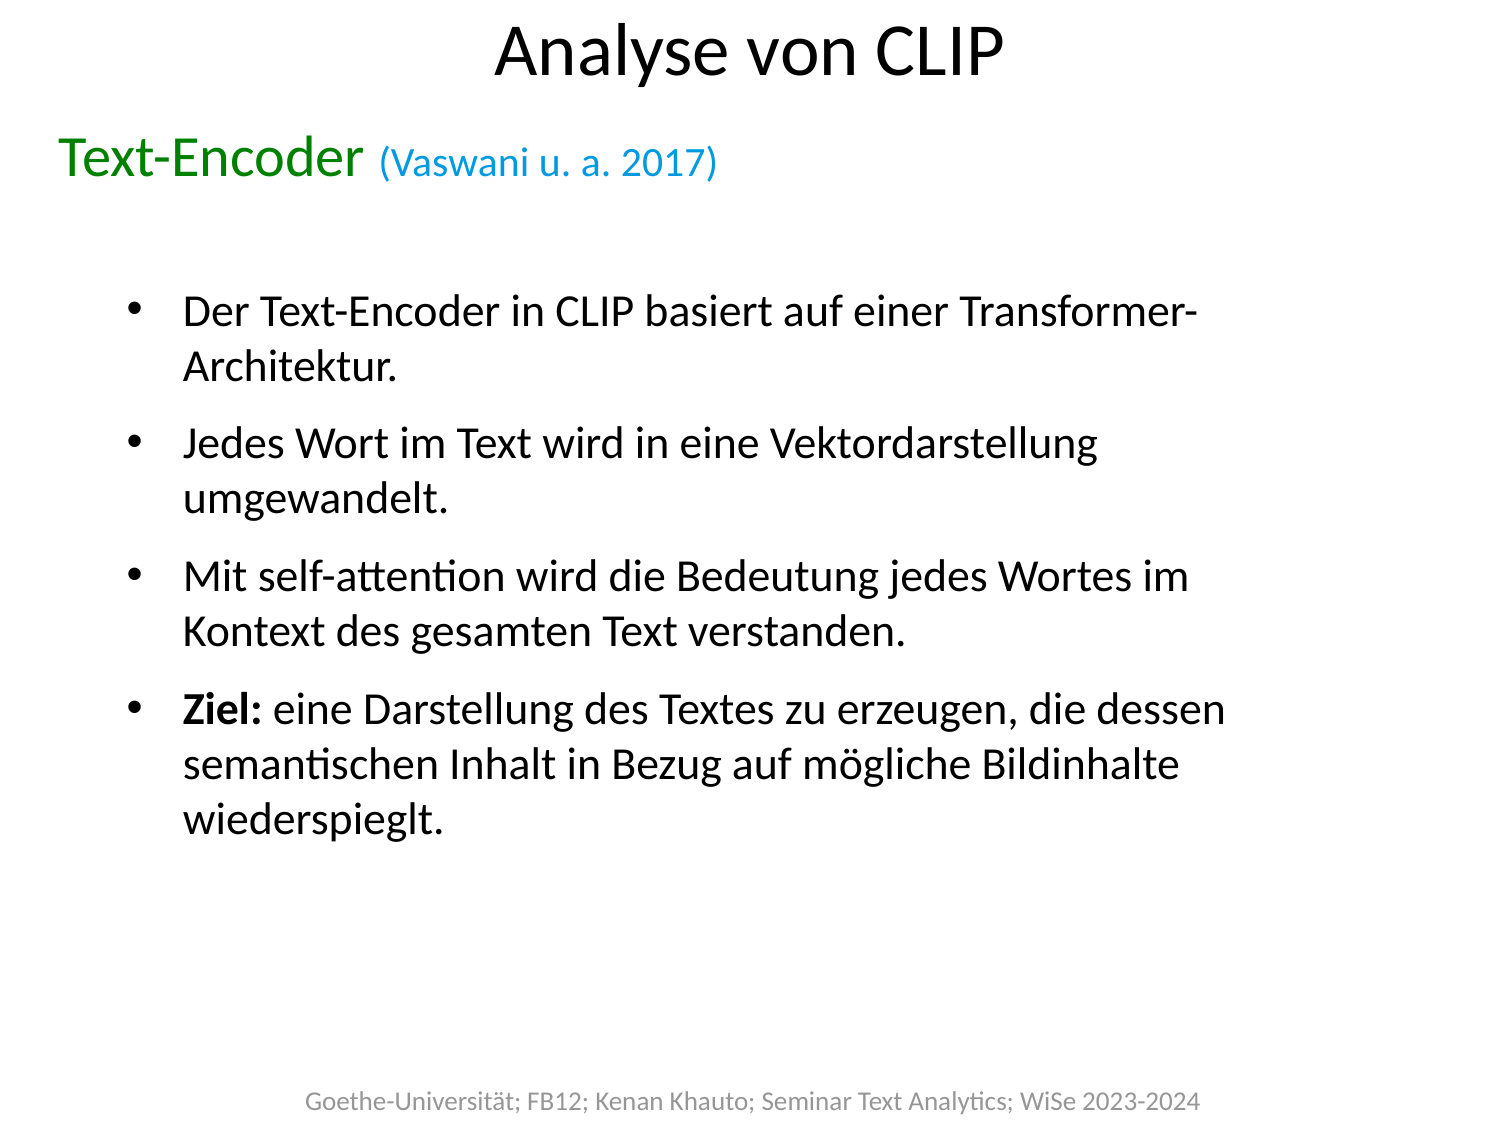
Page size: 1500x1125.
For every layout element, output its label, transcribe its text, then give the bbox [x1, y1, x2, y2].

text_box Der Text-Encoder in CLIP basiert auf einer Transformer-Architektur. Jedes Wort im Text wird in eine Vektordarstellung umgewandelt. Mit self-attention wird die Bedeutung jedes Wortes im Kontext des gesamten Text verstanden. Ziel: eine Darstellung des Textes zu erzeugen, die dessen semantischen Inhalt in Bezug auf mögliche Bildinhalte wiederspieglt. [111, 272, 1283, 930]
list Text-Encoder (Vaswani u. a. 2017) [0, 117, 1500, 190]
title Analyse von CLIP [0, 0, 1500, 92]
